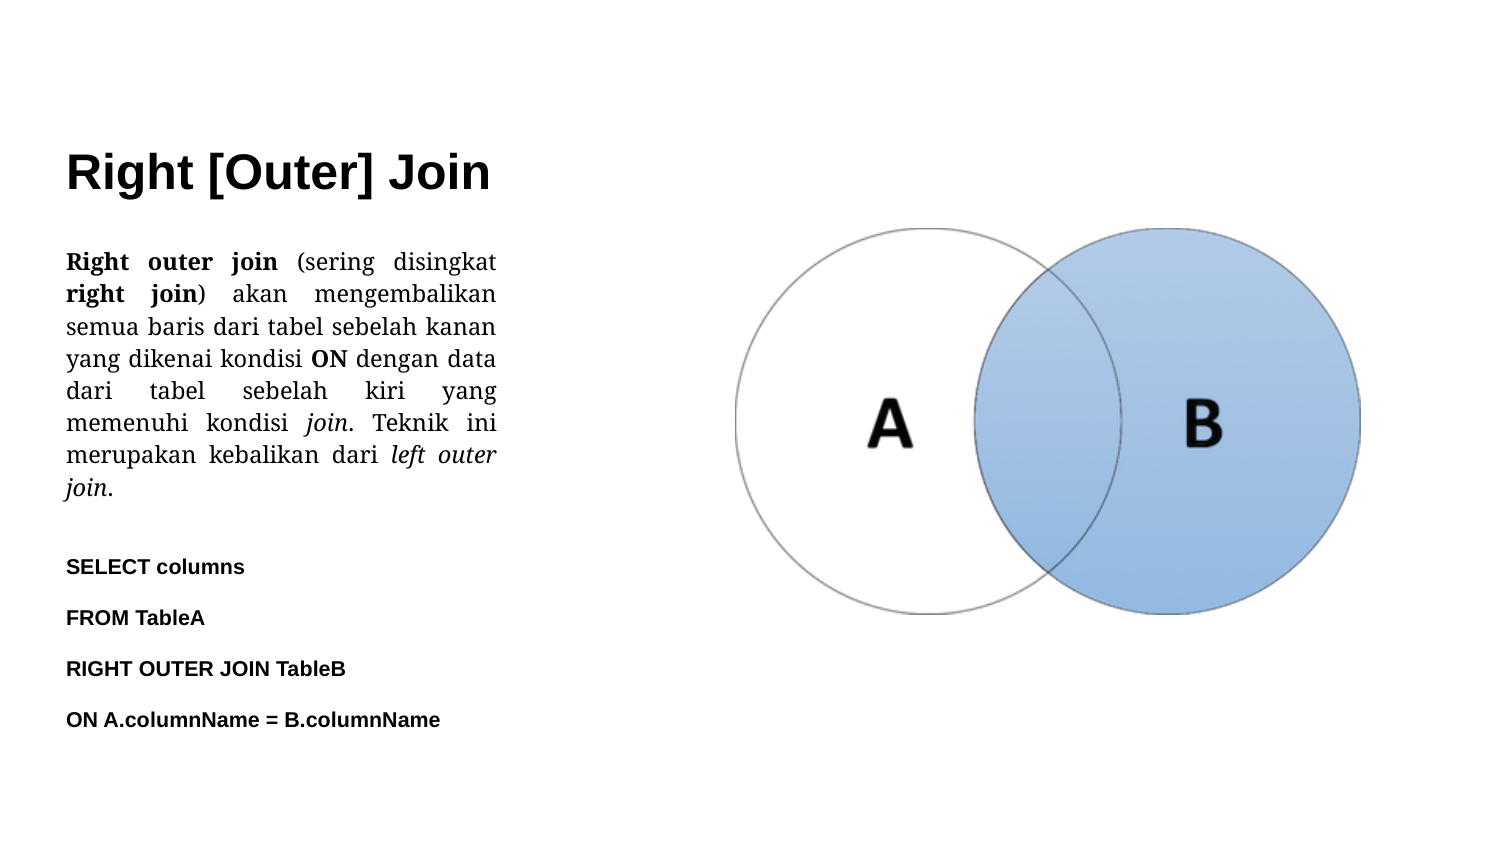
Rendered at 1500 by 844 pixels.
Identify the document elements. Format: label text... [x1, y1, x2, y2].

picture [735, 228, 1362, 616]
list Right outer join (sering disingkat right join) akan mengembalikan semua baris dari tabel sebelah kanan yang dikenai kondisi ON dengan data dari tabel sebelah kiri yang memenuhi kondisi join. Teknik ini merupakan kebalikan dari left outer join. SELECT columns FROM TableA RIGHT OUTER JOIN TableB ON A.columnName = B.columnName [51, 227, 512, 750]
title Right [Outer] Join [51, 91, 512, 216]
